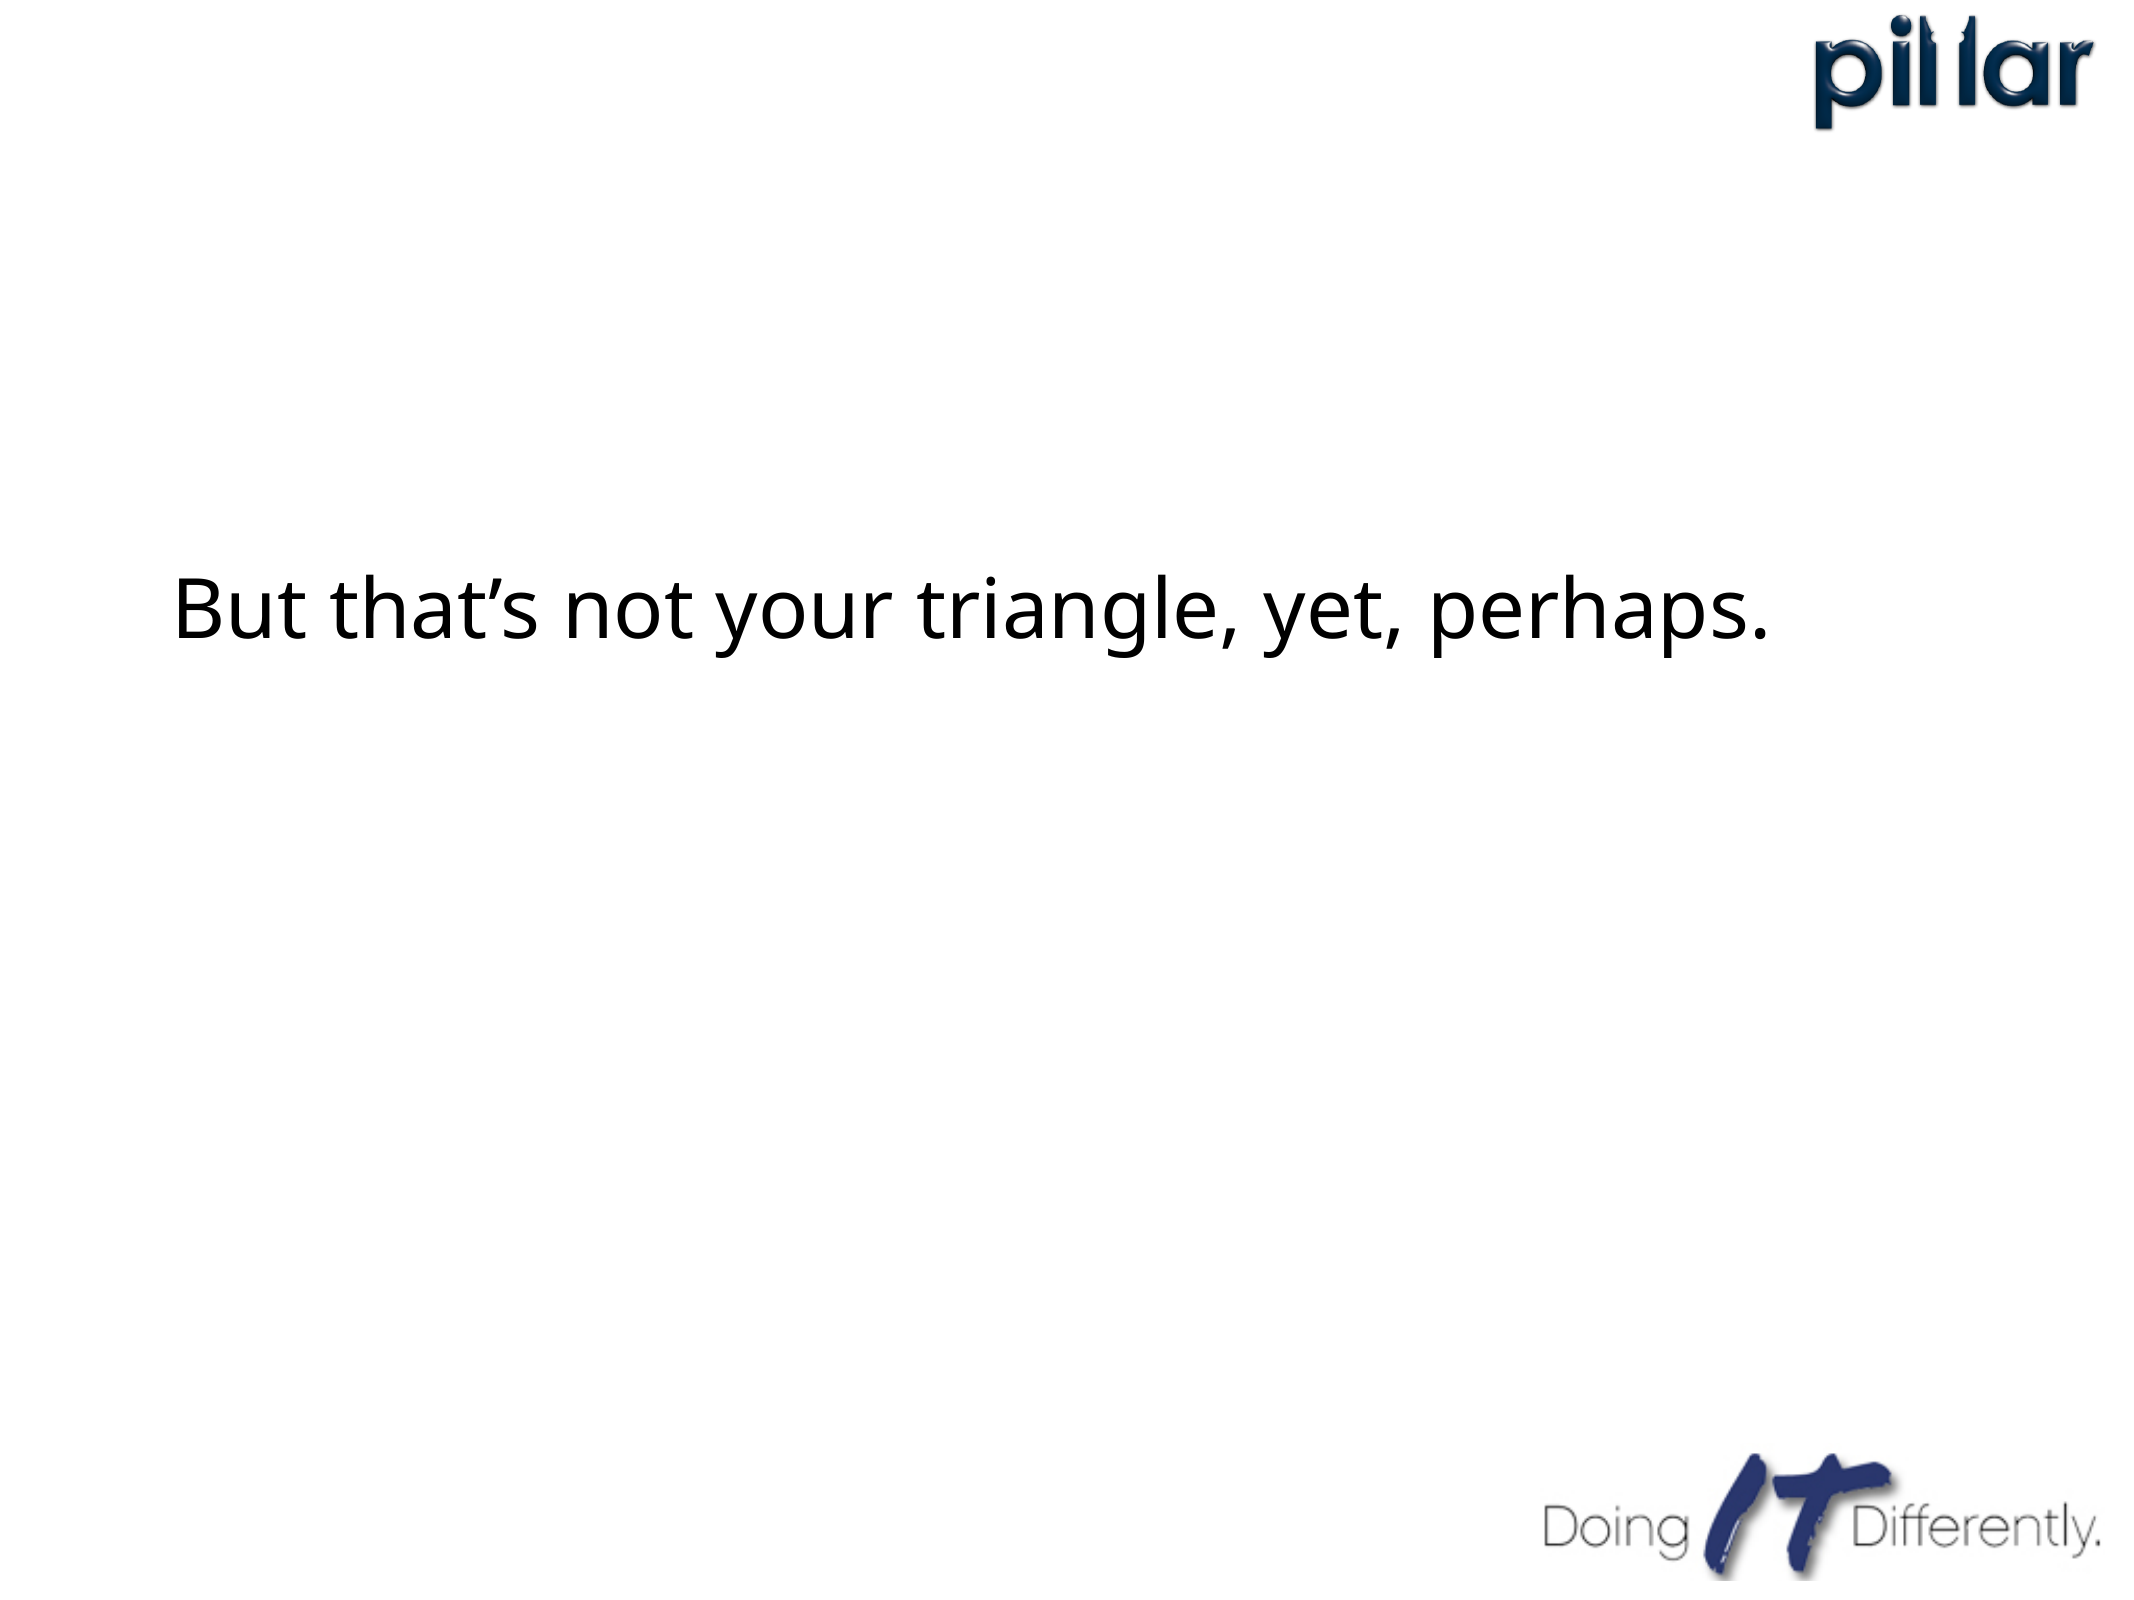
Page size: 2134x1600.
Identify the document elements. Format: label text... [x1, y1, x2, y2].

picture [1783, 0, 2127, 159]
picture [1520, 1443, 2105, 1582]
title But that’s not your triangle, yet, perhaps. [76, 446, 1891, 1020]
